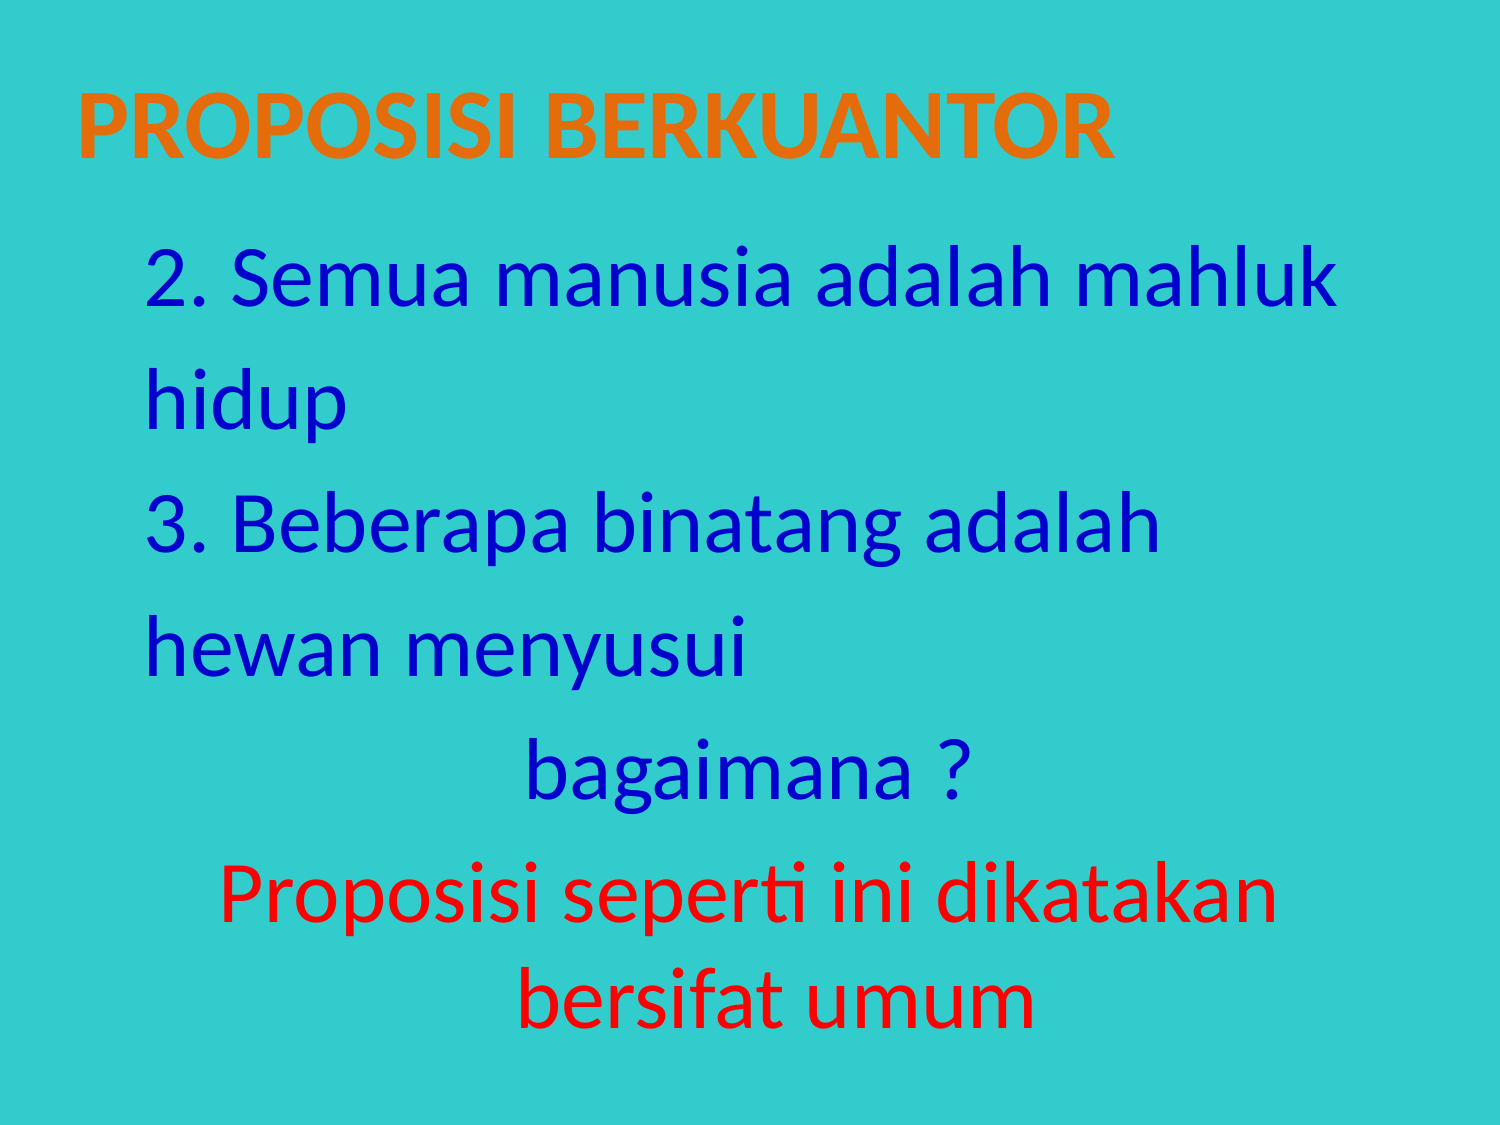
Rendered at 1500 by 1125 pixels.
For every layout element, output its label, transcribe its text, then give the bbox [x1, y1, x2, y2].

text_box Proposisi berkuantor [61, 51, 1134, 187]
list 2. Semua manusia adalah mahluk hidup 3. Beberapa binatang adalah hewan menyusui bagaimana ? Proposisi seperti ini dikatakan bersifat umum [75, 210, 1425, 1055]
